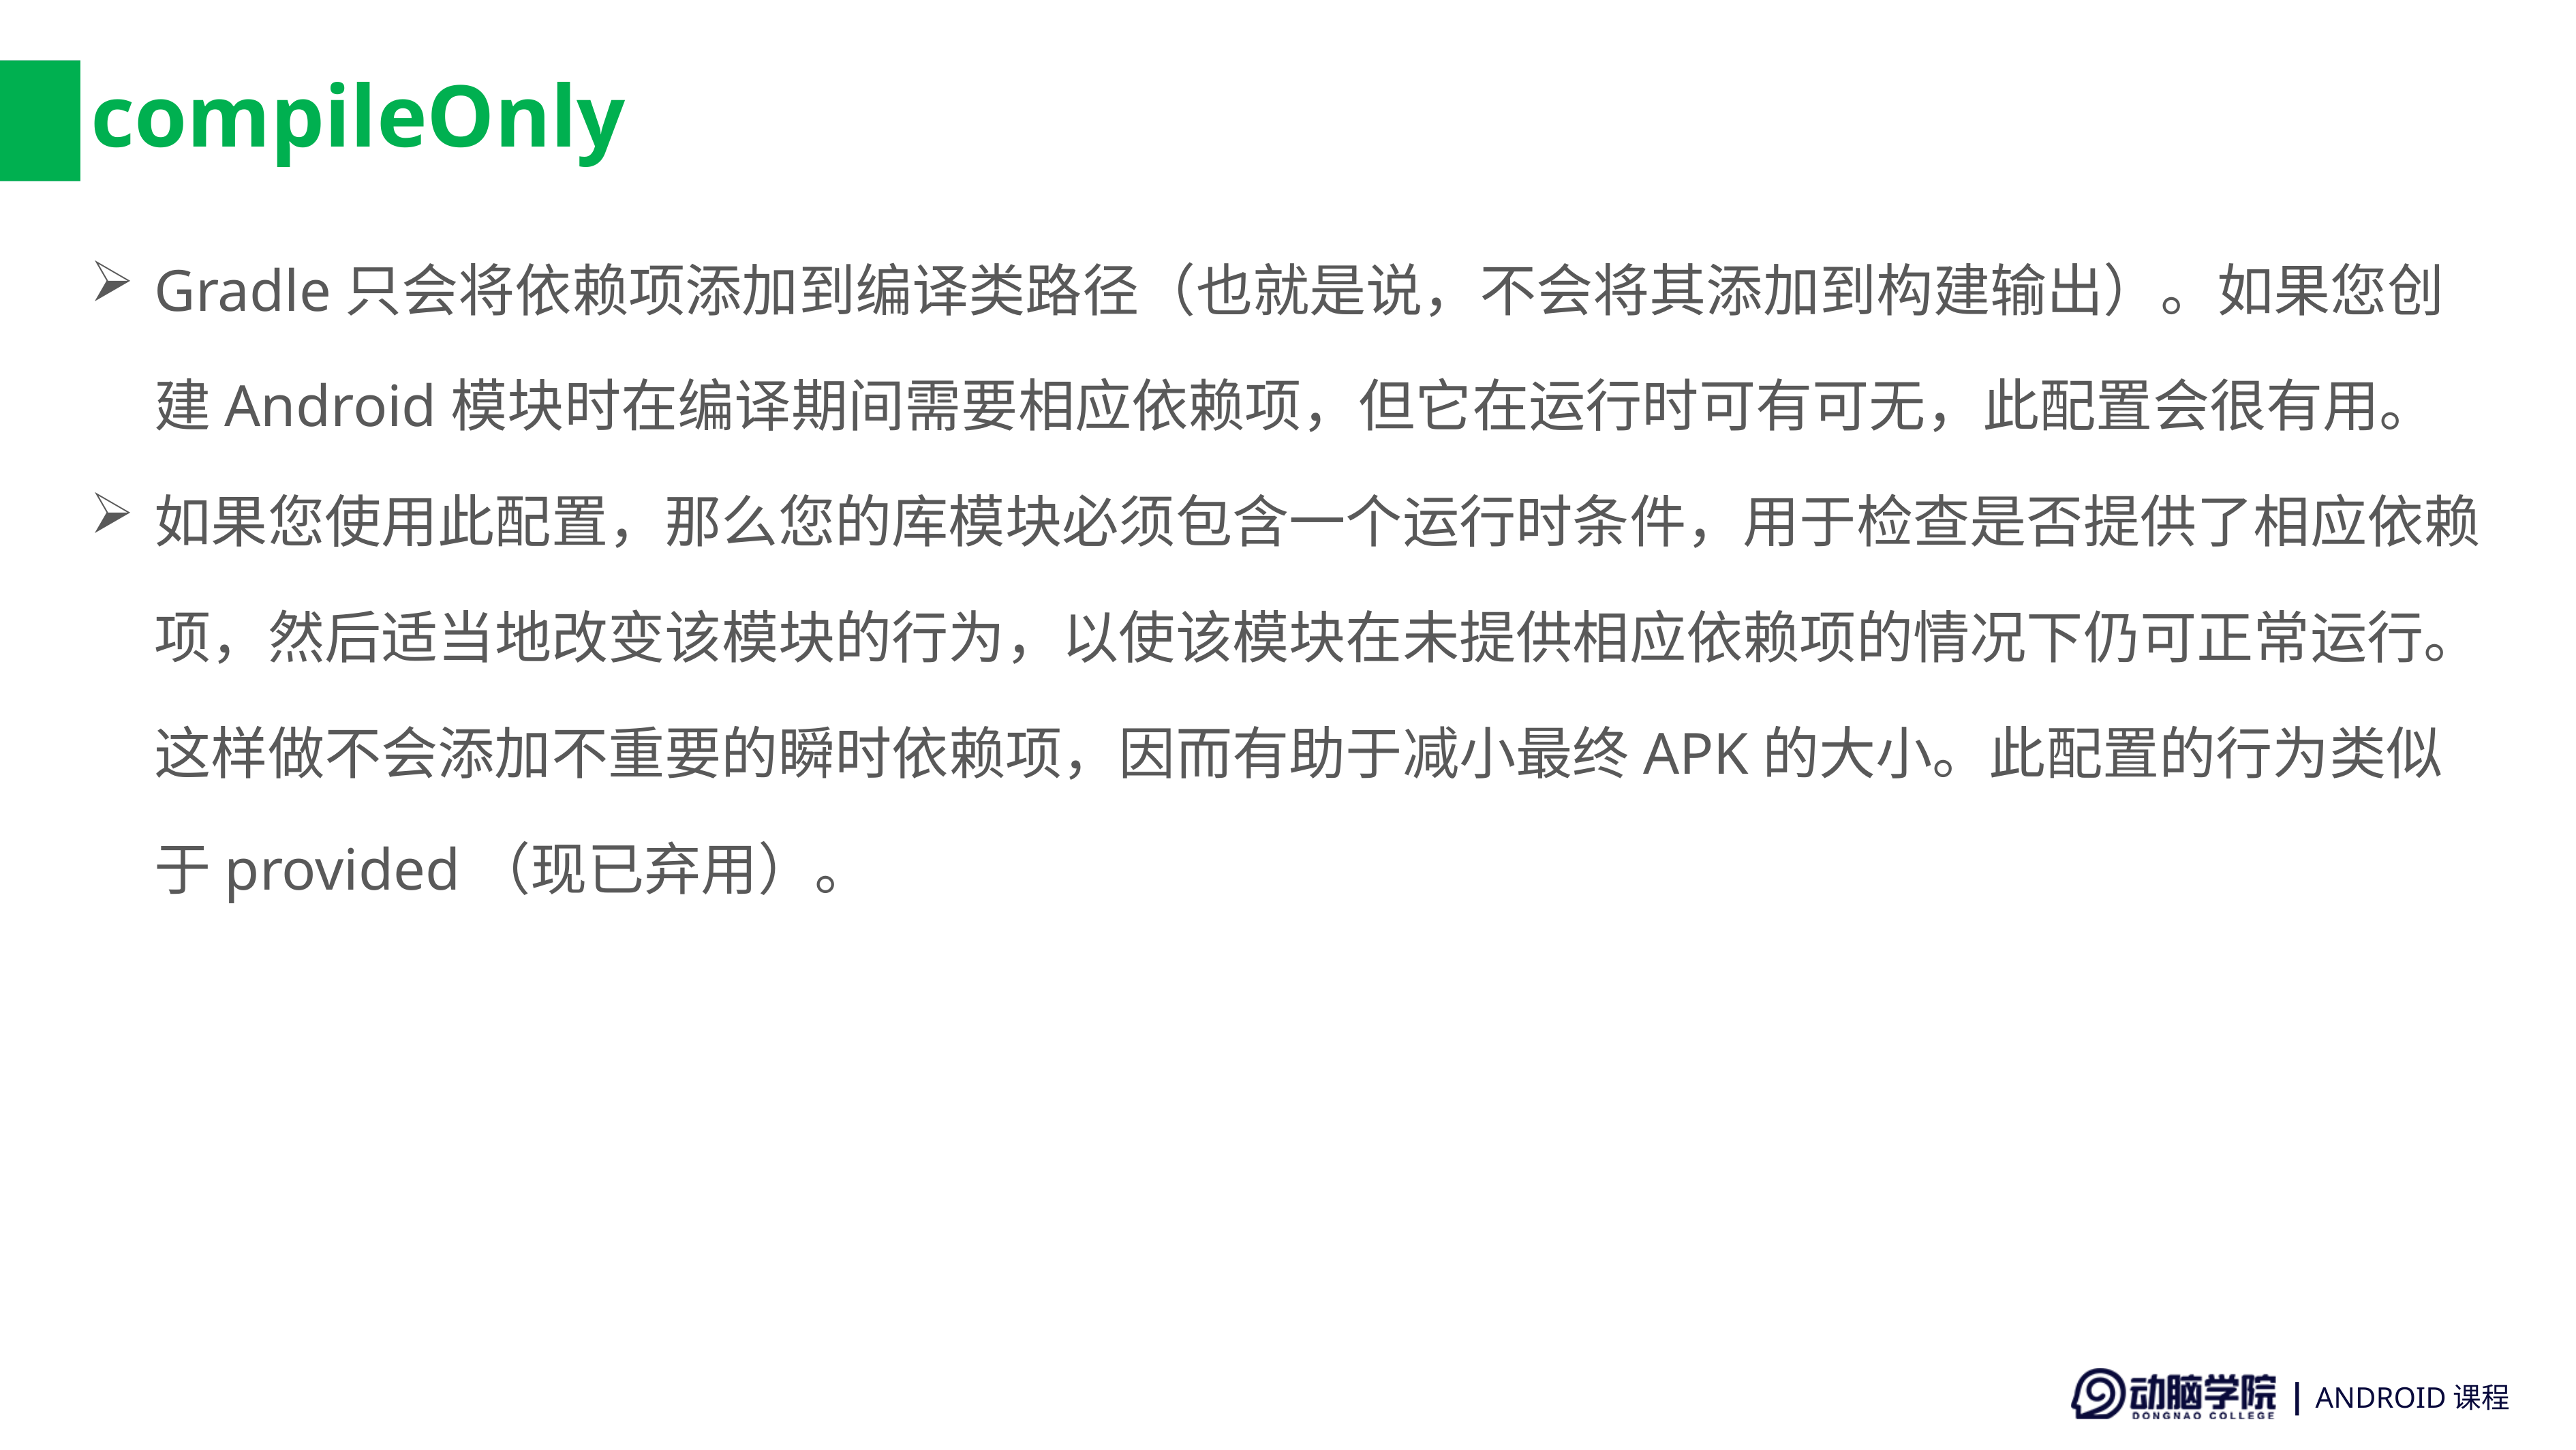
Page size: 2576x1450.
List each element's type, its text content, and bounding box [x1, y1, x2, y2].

picture [2071, 1368, 2278, 1421]
text_box Gradle只会将依赖项添加到编译类路径（也就是说，不会将其添加到构建输出）。如果您创建Android模块时在编译期间需要相应依赖项，但它在运行时可有可无，此配置会很有用。 如果您使用此配置，那么您的库模块必须包含一个运行时条件，用于检查是否提供了相应依赖项，然后适当地改变该模块的行为，以使该模块在未提供相应依赖项的情况下仍可正常运行。这样做不会添加不重要的瞬时依赖项，因而有助于减小最终APK的大小。此配置的行为类似于provided（现已弃用）。 [80, 201, 2502, 907]
title compileOnly [80, 58, 2496, 181]
